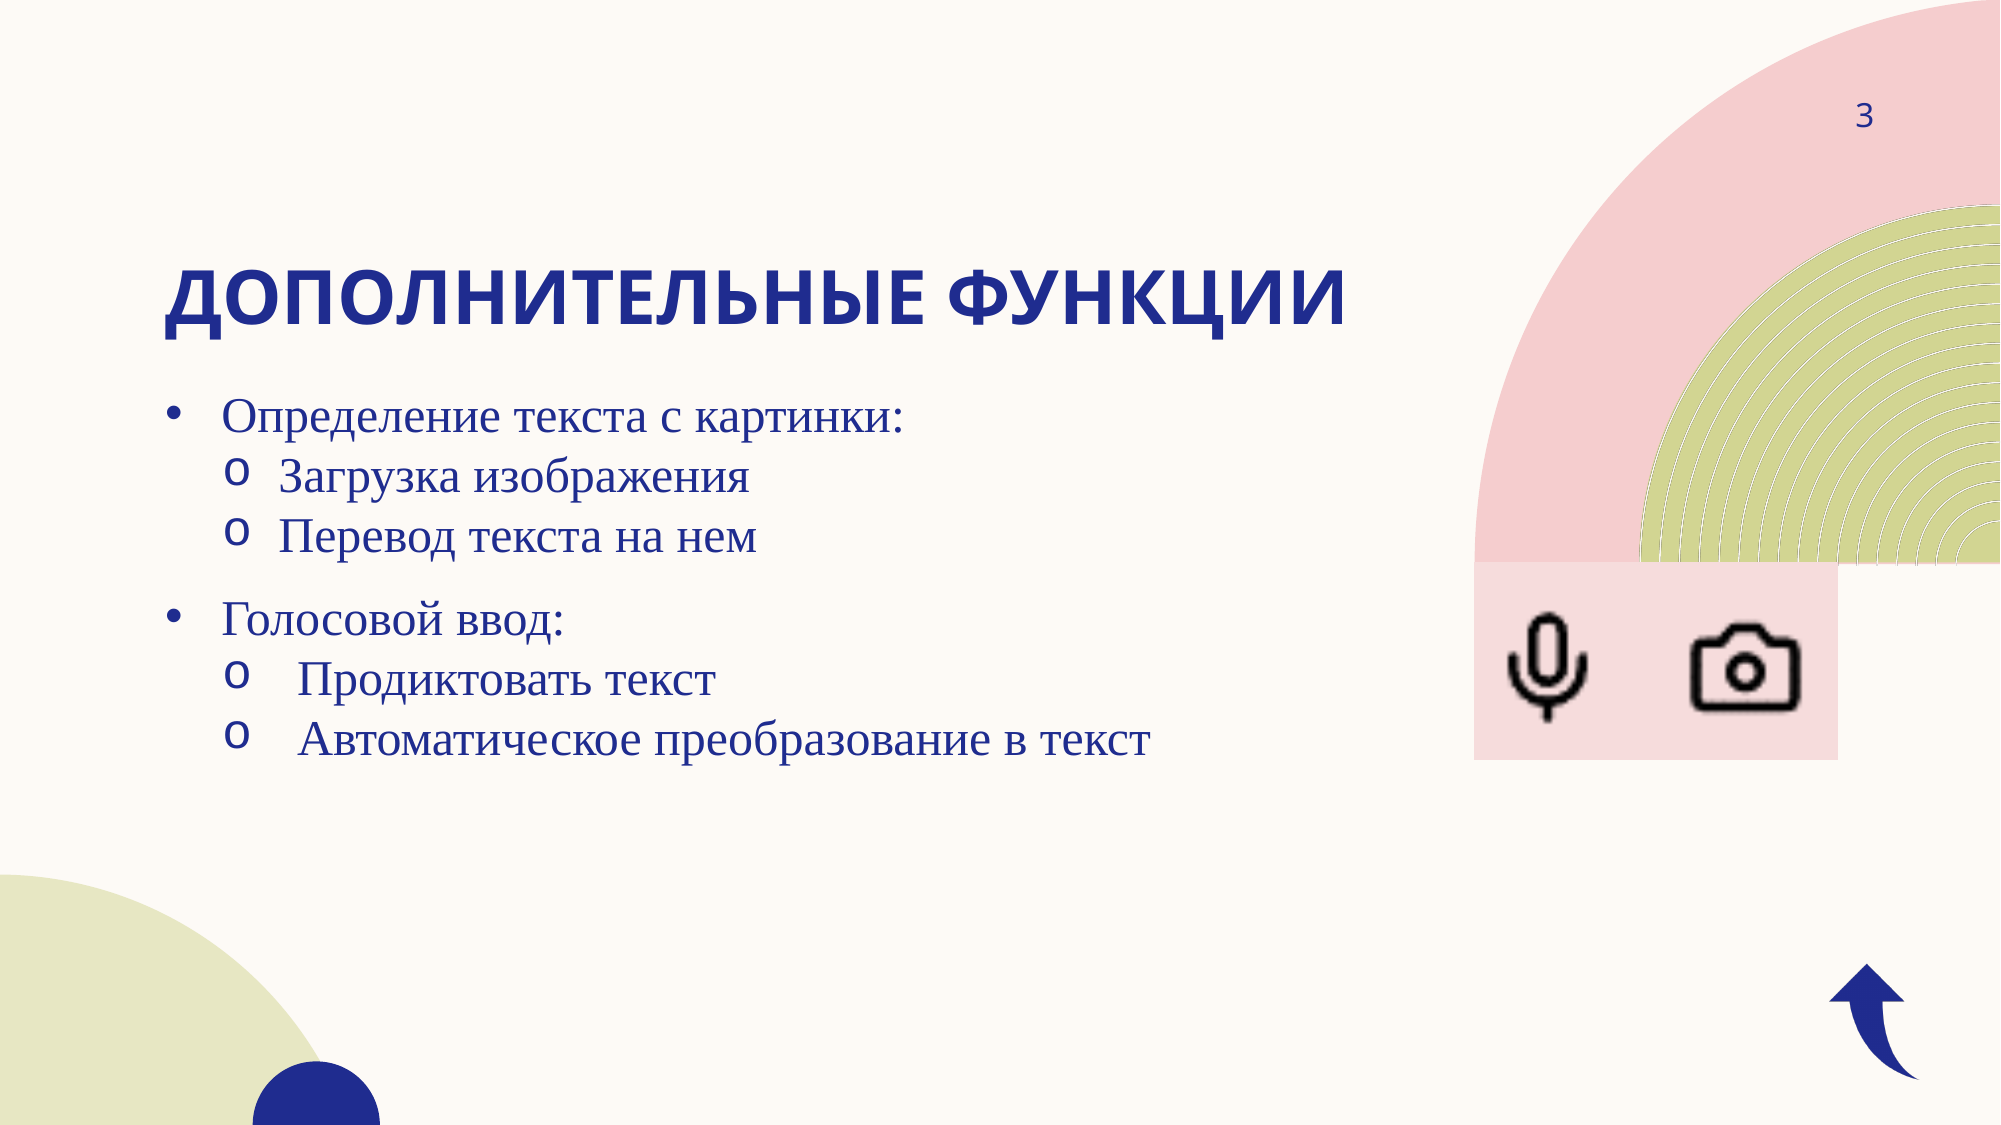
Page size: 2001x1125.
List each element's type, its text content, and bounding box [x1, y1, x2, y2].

picture [1474, 204, 2001, 760]
picture [1799, 951, 1950, 1102]
slide_number 3 [1712, 75, 1875, 153]
text_box Голосовой ввод: Продиктовать текст Автоматическое преобразование в текст [150, 585, 1252, 803]
title Дополнительные функции [150, 173, 1549, 340]
list Определение текста с картинки: Загрузка изображения Перевод текста на нем [150, 382, 1252, 585]
